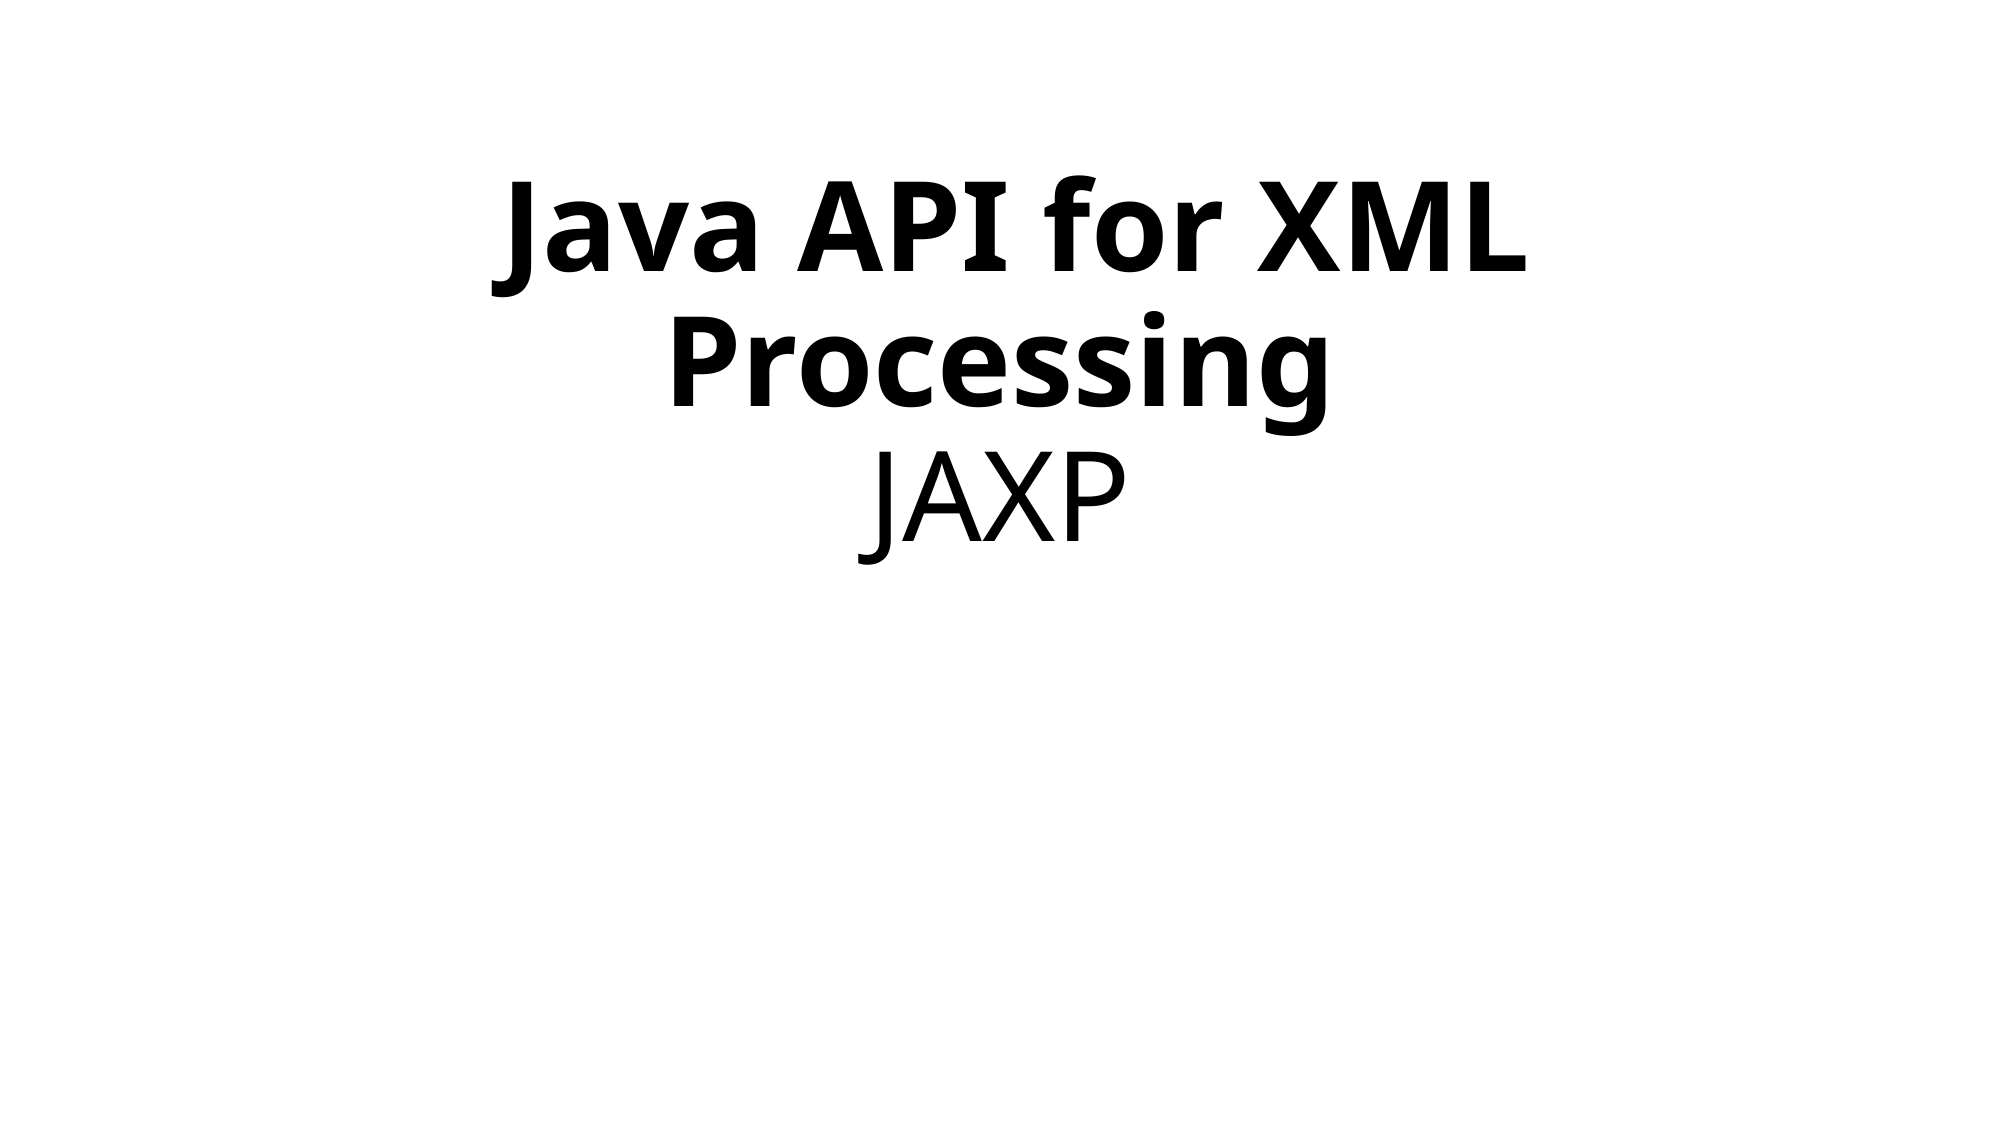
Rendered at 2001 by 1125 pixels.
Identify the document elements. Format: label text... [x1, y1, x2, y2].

title Java API for XML Processing JAXP [249, 184, 1750, 576]
